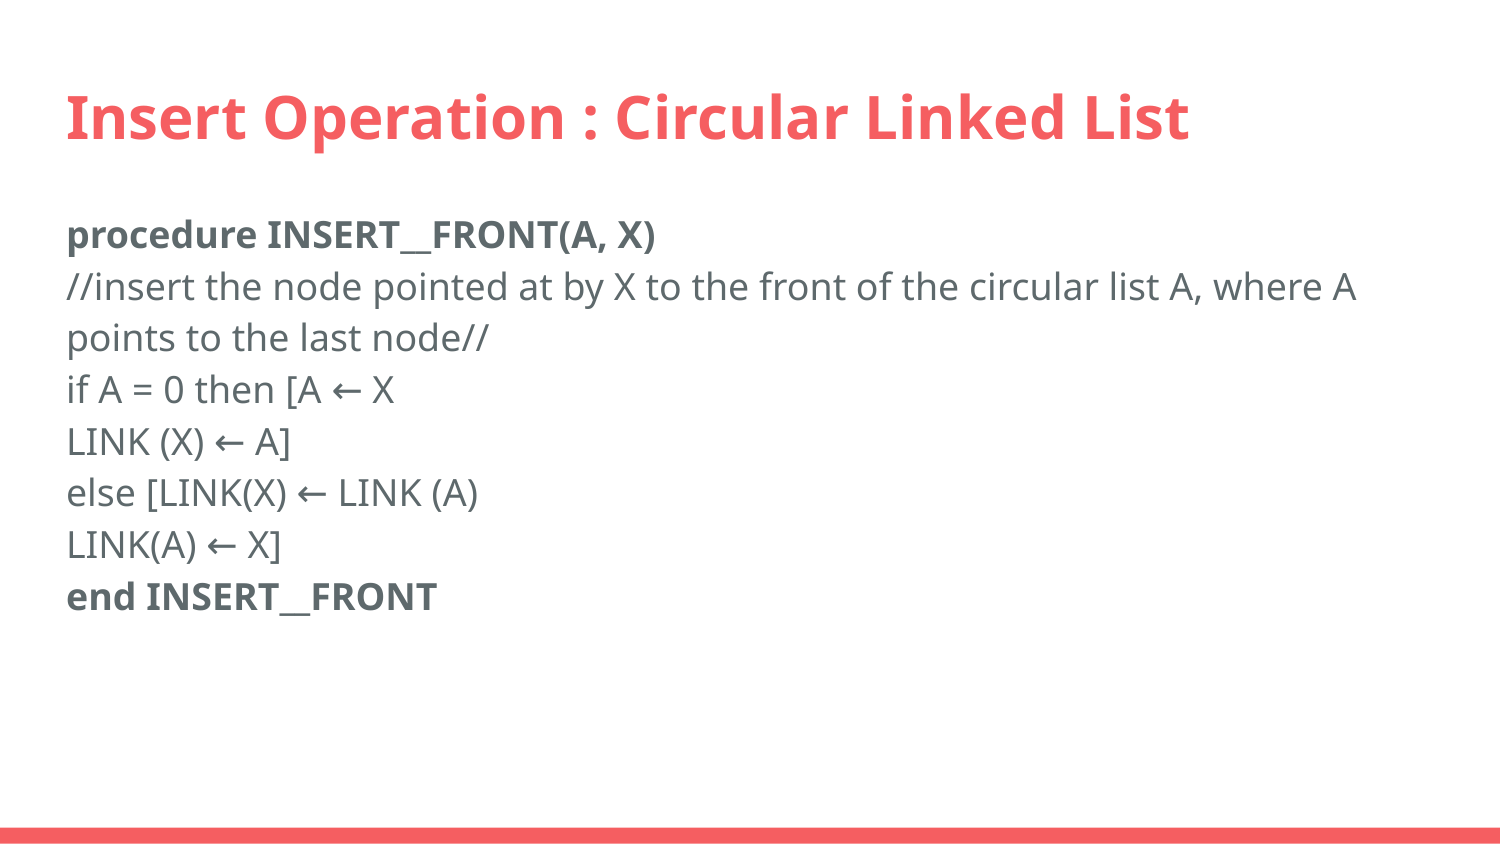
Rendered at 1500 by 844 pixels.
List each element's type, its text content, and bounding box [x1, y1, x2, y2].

title Insert Operation : Circular Linked List [51, 64, 1449, 167]
list procedure INSERT__FRONT(A, X) //insert the node pointed at by X to the front of the circular list A, where A points to the last node// if A = 0 then [A ← X LINK (X) ← A] else [LINK(X) ← LINK (A) LINK(A) ← X] end INSERT__FRONT [51, 189, 1449, 750]
